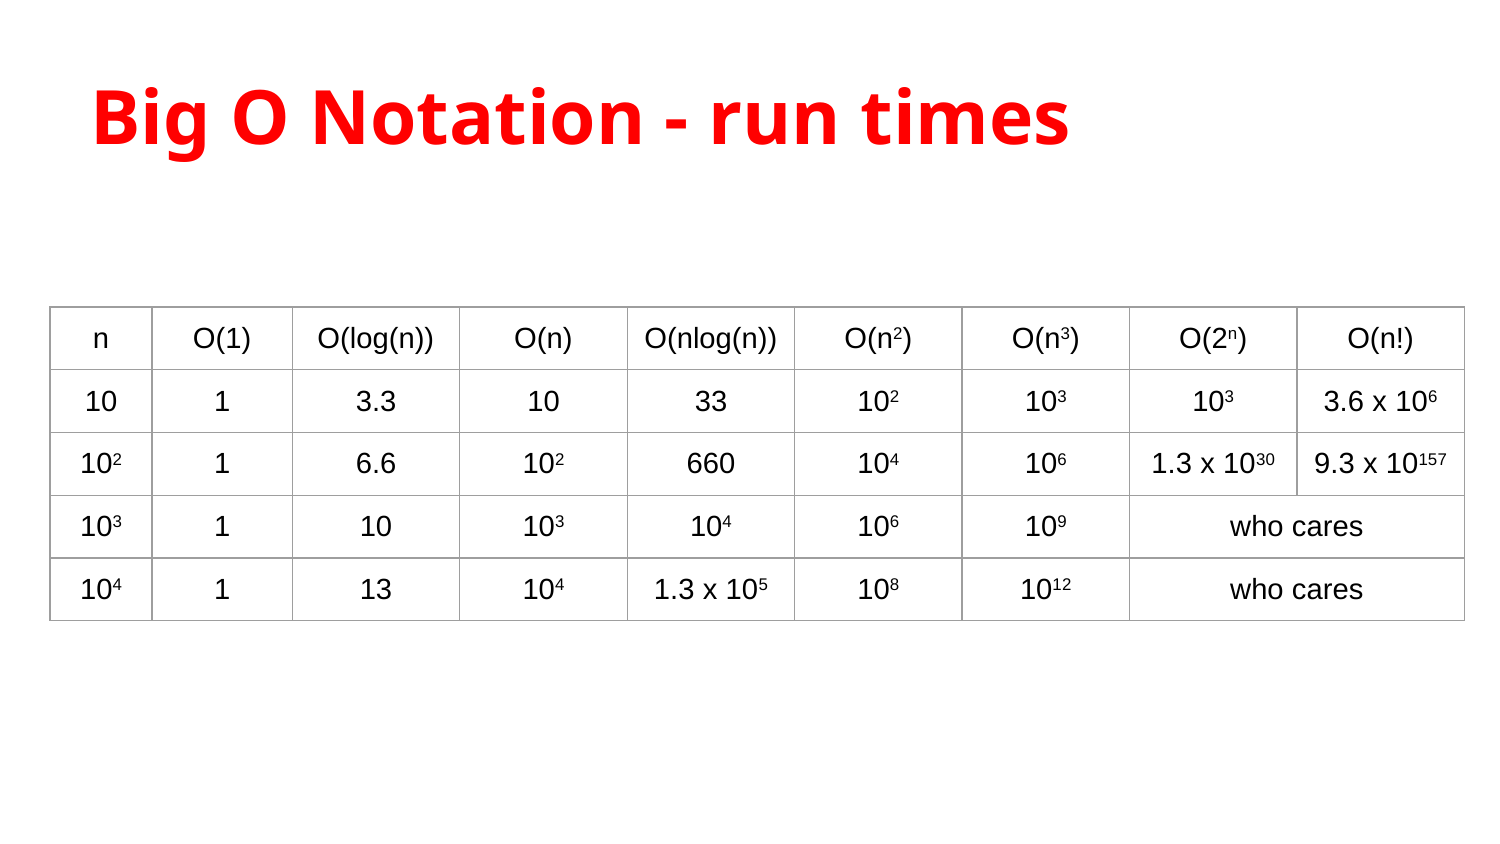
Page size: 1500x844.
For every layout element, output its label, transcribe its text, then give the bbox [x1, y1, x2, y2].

table_cell 108 [795, 559, 961, 620]
table_cell 106 [963, 433, 1129, 495]
table_cell 13 [293, 559, 459, 620]
table_cell 104 [628, 496, 794, 557]
table_cell 103 [1130, 370, 1296, 432]
table_cell 6.6 [293, 433, 459, 495]
table_cell who cares [1130, 496, 1464, 557]
table_cell 102 [51, 433, 151, 495]
table_cell 1.3 x 1030 [1130, 433, 1296, 495]
table_cell 102 [460, 433, 627, 495]
table_cell 10 [460, 370, 627, 432]
table_cell 109 [963, 496, 1129, 557]
table_cell 102 [795, 370, 961, 432]
table_header O(n) [460, 308, 627, 369]
table_cell 3.6 x 106 [1298, 370, 1464, 432]
table_cell 10 [293, 496, 459, 557]
table_cell 1 [153, 496, 292, 557]
table_cell 106 [795, 496, 961, 557]
title Big O Notation - run times [75, 33, 1425, 175]
table_cell 103 [963, 370, 1129, 432]
table_cell 1012 [963, 559, 1129, 620]
table_header O(log(n)) [293, 308, 459, 369]
table_cell 1 [153, 433, 292, 495]
table_cell 104 [795, 433, 961, 495]
table_header n [51, 308, 151, 369]
table_header O(nlog(n)) [628, 308, 794, 369]
table_cell 3.3 [293, 370, 459, 432]
table_header O(n2) [795, 308, 961, 369]
table_header O(1) [153, 308, 292, 369]
table_cell 1 [153, 370, 292, 432]
table_cell 660 [628, 433, 794, 495]
table_cell 1.3 x 105 [628, 559, 794, 620]
table_cell who cares [1130, 559, 1464, 620]
table_header O(2n) [1130, 308, 1296, 369]
table_cell 9.3 x 10157 [1298, 433, 1464, 495]
table_cell 103 [51, 496, 151, 557]
table_cell 1 [153, 559, 292, 620]
table_cell 103 [460, 496, 627, 557]
table_header O(n3) [963, 308, 1129, 369]
table_header O(n!) [1298, 308, 1464, 369]
table_cell 104 [51, 559, 151, 620]
table_cell 33 [628, 370, 794, 432]
table_cell 104 [460, 559, 627, 620]
table_cell 10 [51, 370, 151, 432]
